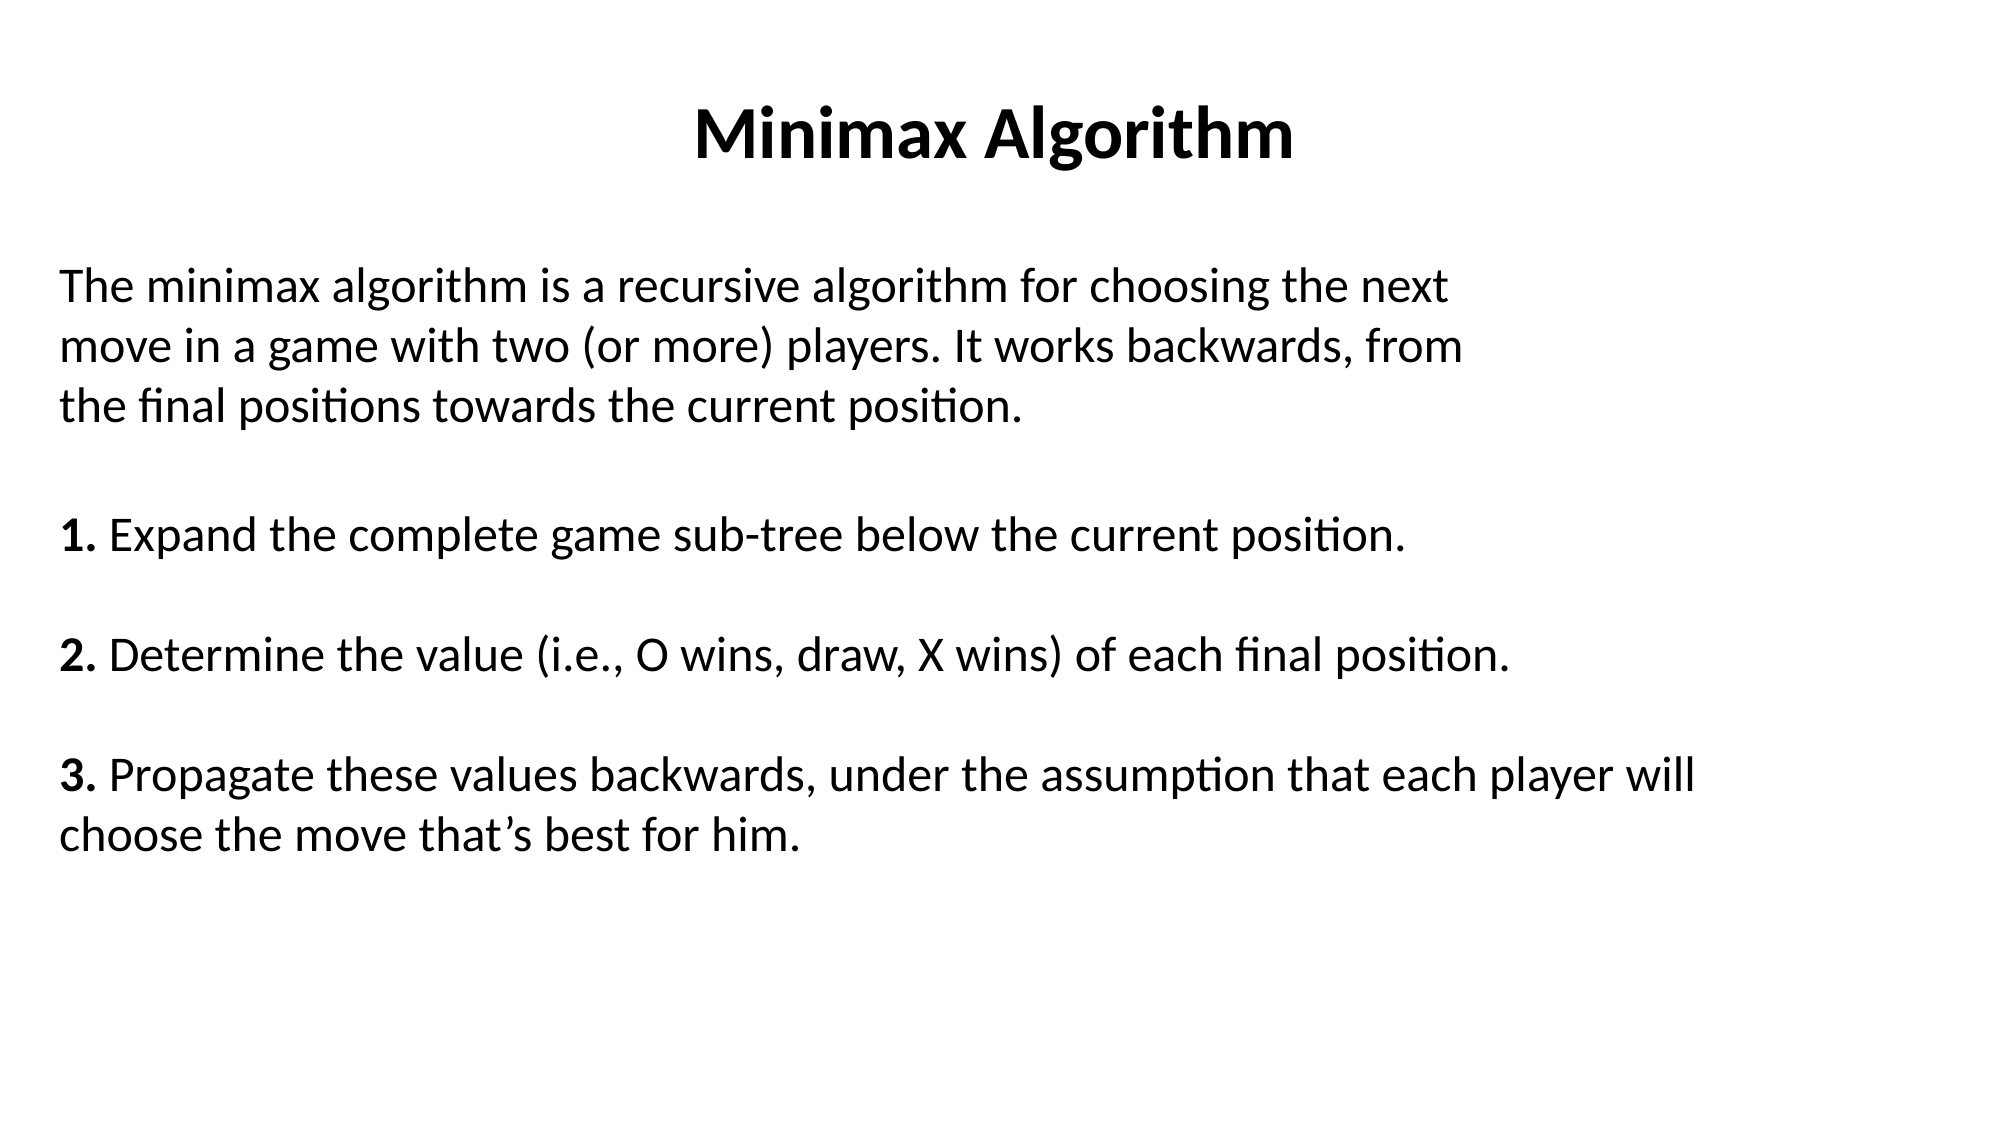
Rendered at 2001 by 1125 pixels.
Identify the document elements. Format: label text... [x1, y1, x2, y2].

text_box Minimax Algorithm [648, 76, 1358, 182]
text_box 1. Expand the complete game sub-tree below the current position. 2. Determine the value (i.e., O wins, draw, X wins) of each final position. 3. Propagate these values backwards, under the assumption that each player will choose the move that’s best for him. [44, 493, 1811, 869]
text_box The minimax algorithm is a recursive algorithm for choosing the next move in a game with two (or more) players. It works backwards, from the final positions towards the current position. [44, 244, 1522, 440]
